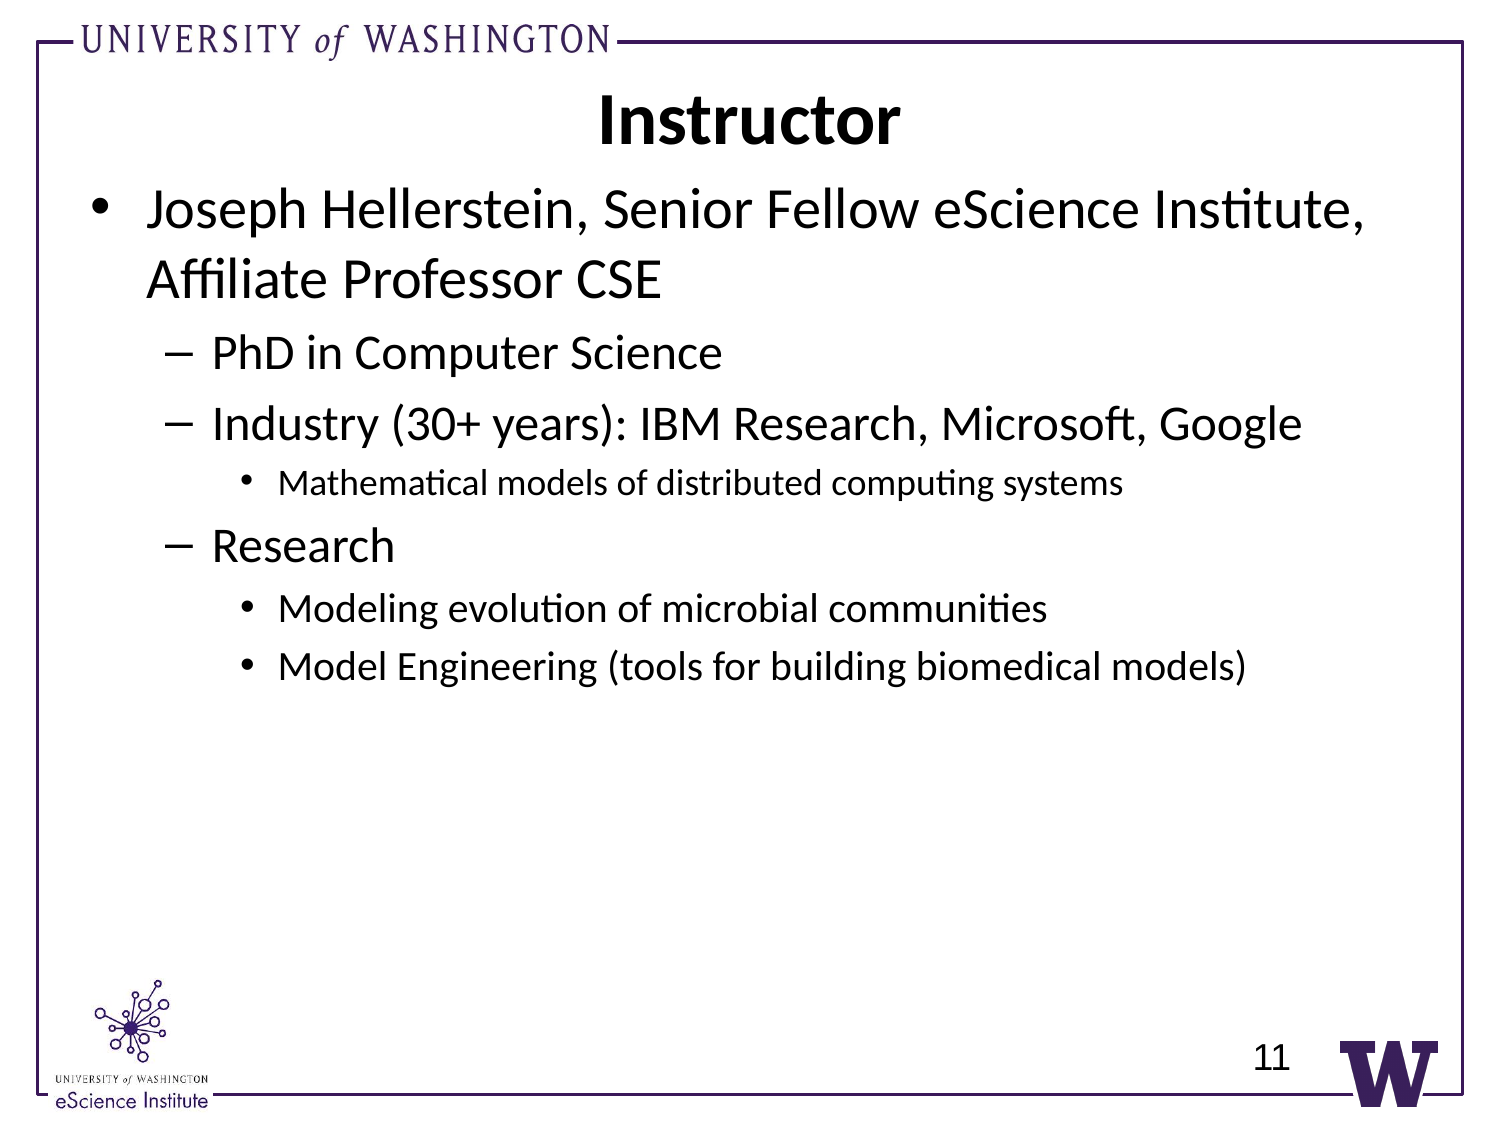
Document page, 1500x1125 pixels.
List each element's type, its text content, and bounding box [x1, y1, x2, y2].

picture [1340, 1041, 1438, 1107]
picture [81, 24, 609, 61]
slide_number 11 [1237, 1025, 1325, 1085]
picture [48, 978, 213, 1113]
title Instructor [75, 62, 1425, 162]
list Joseph Hellerstein, Senior Fellow eScience Institute, Affiliate Professor CSE PhD in Computer Science Industry (30+ years): IBM Research, Microsoft, Google Mathematical models of distributed computing systems Research Modeling evolution of microbial communities Model Engineering (tools for building biomedical models) [75, 162, 1425, 988]
